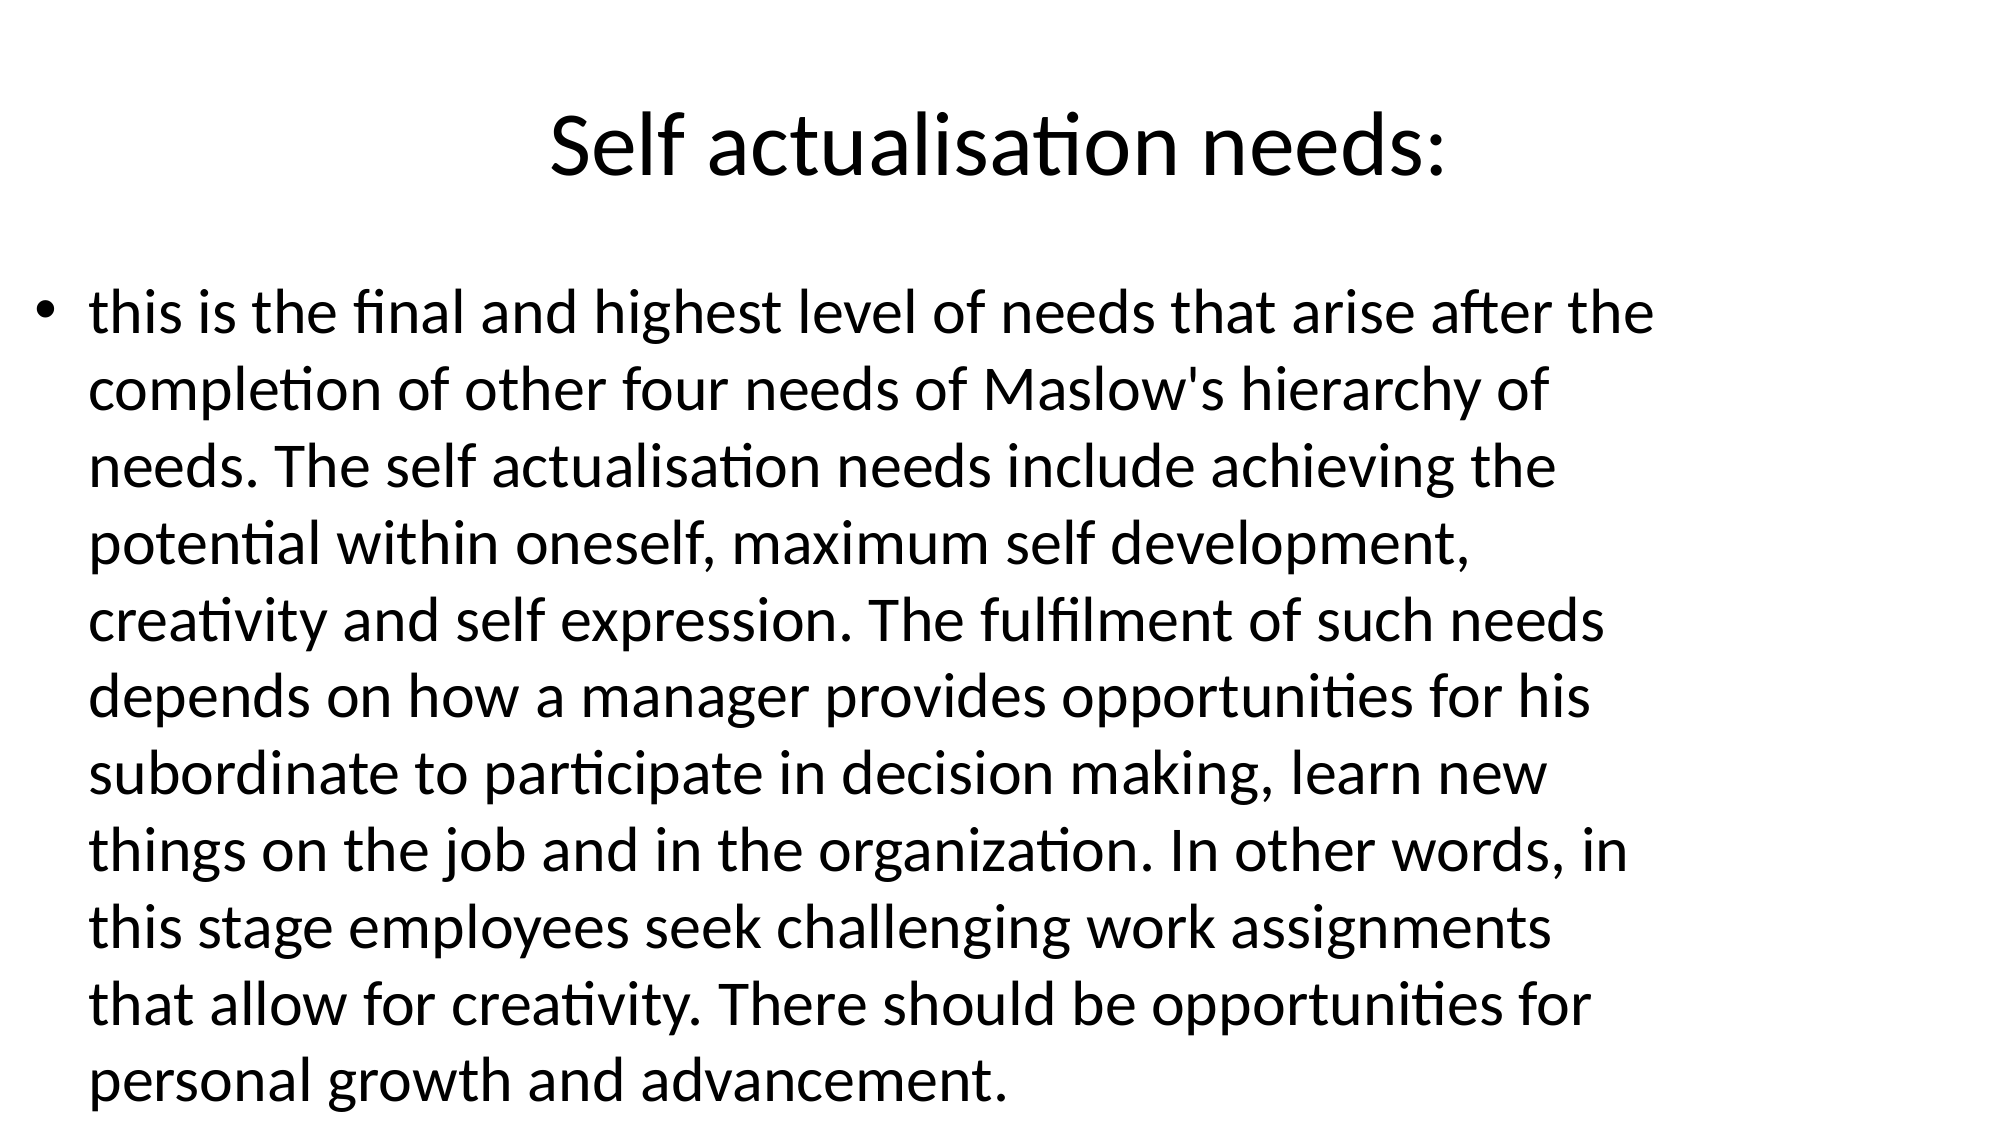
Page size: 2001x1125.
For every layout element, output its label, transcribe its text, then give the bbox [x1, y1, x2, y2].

title Self actualisation needs: [99, 45, 1900, 233]
list this is the final and highest level of needs that arise after the completion of other four needs of Maslow's hierarchy of needs. The self actualisation needs include achieving the potential within oneself, maximum self development, creativity and self expression. The fulfilment of such needs depends on how a manager provides opportunities for his subordinate to participate in decision making, learn new things on the job and in the organization. In other words, in this stage employees seek challenging work assignments that allow for creativity. There should be opportunities for personal growth and advancement. [19, 262, 1675, 1125]
